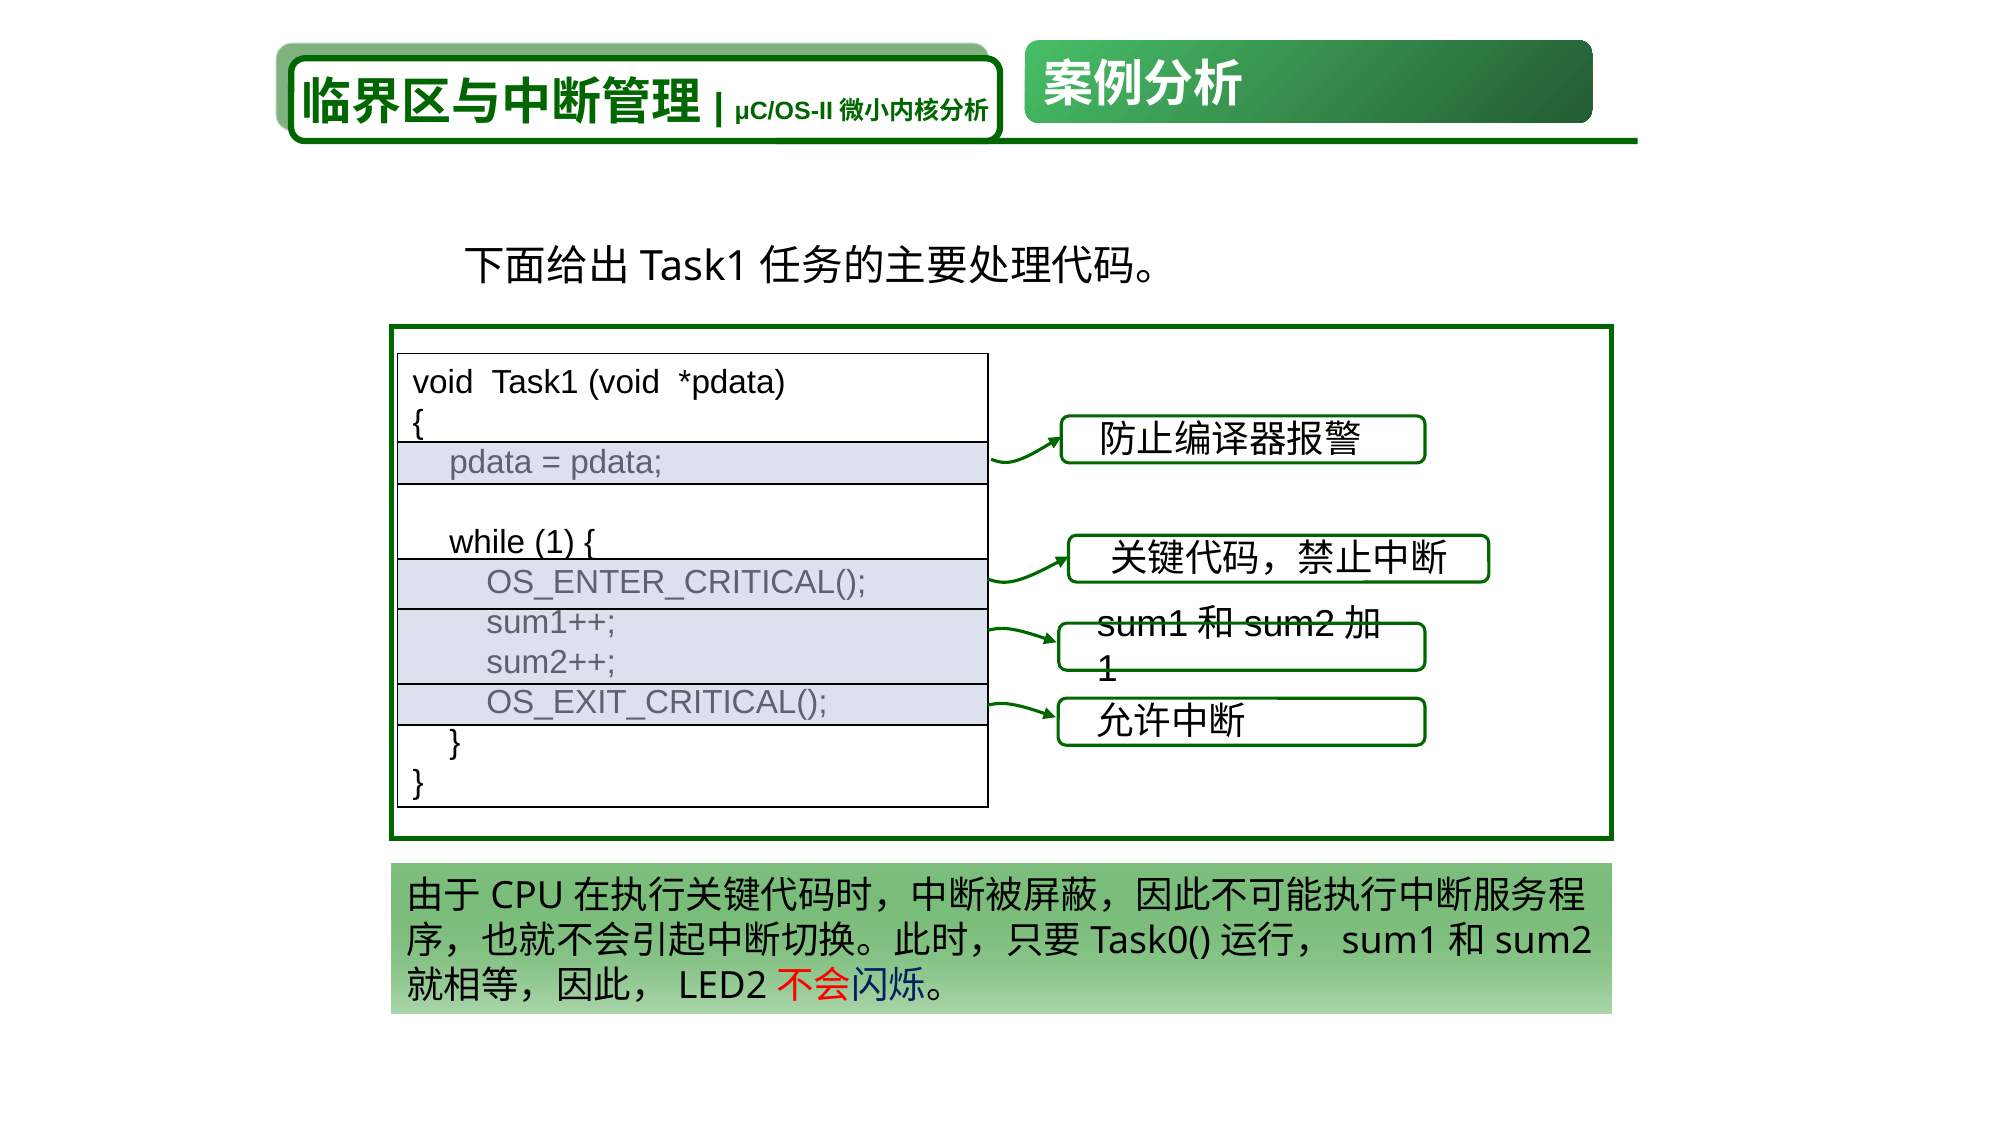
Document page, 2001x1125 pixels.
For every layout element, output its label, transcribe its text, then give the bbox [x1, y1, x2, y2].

text_box 临界区与中断管理| μC/OS-II微小内核分析 [291, 58, 1000, 142]
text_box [987, 689, 1425, 750]
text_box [988, 614, 1425, 675]
text_box 由于CPU在执行关键代码时，中断被屏蔽，因此不可能执行中断服务程序，也就不会引起中断切换。此时，只要Task0()运行，sum1和sum2就相等，因此，LED2不会闪烁。 [391, 863, 1612, 1014]
text_box 案例分析 [1024, 40, 1593, 123]
text_box [391, 326, 1612, 839]
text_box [991, 406, 1425, 468]
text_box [987, 503, 1489, 610]
text_box 下面给出Task1任务的主要处理代码。 [401, 231, 1414, 297]
text_box [397, 684, 989, 726]
